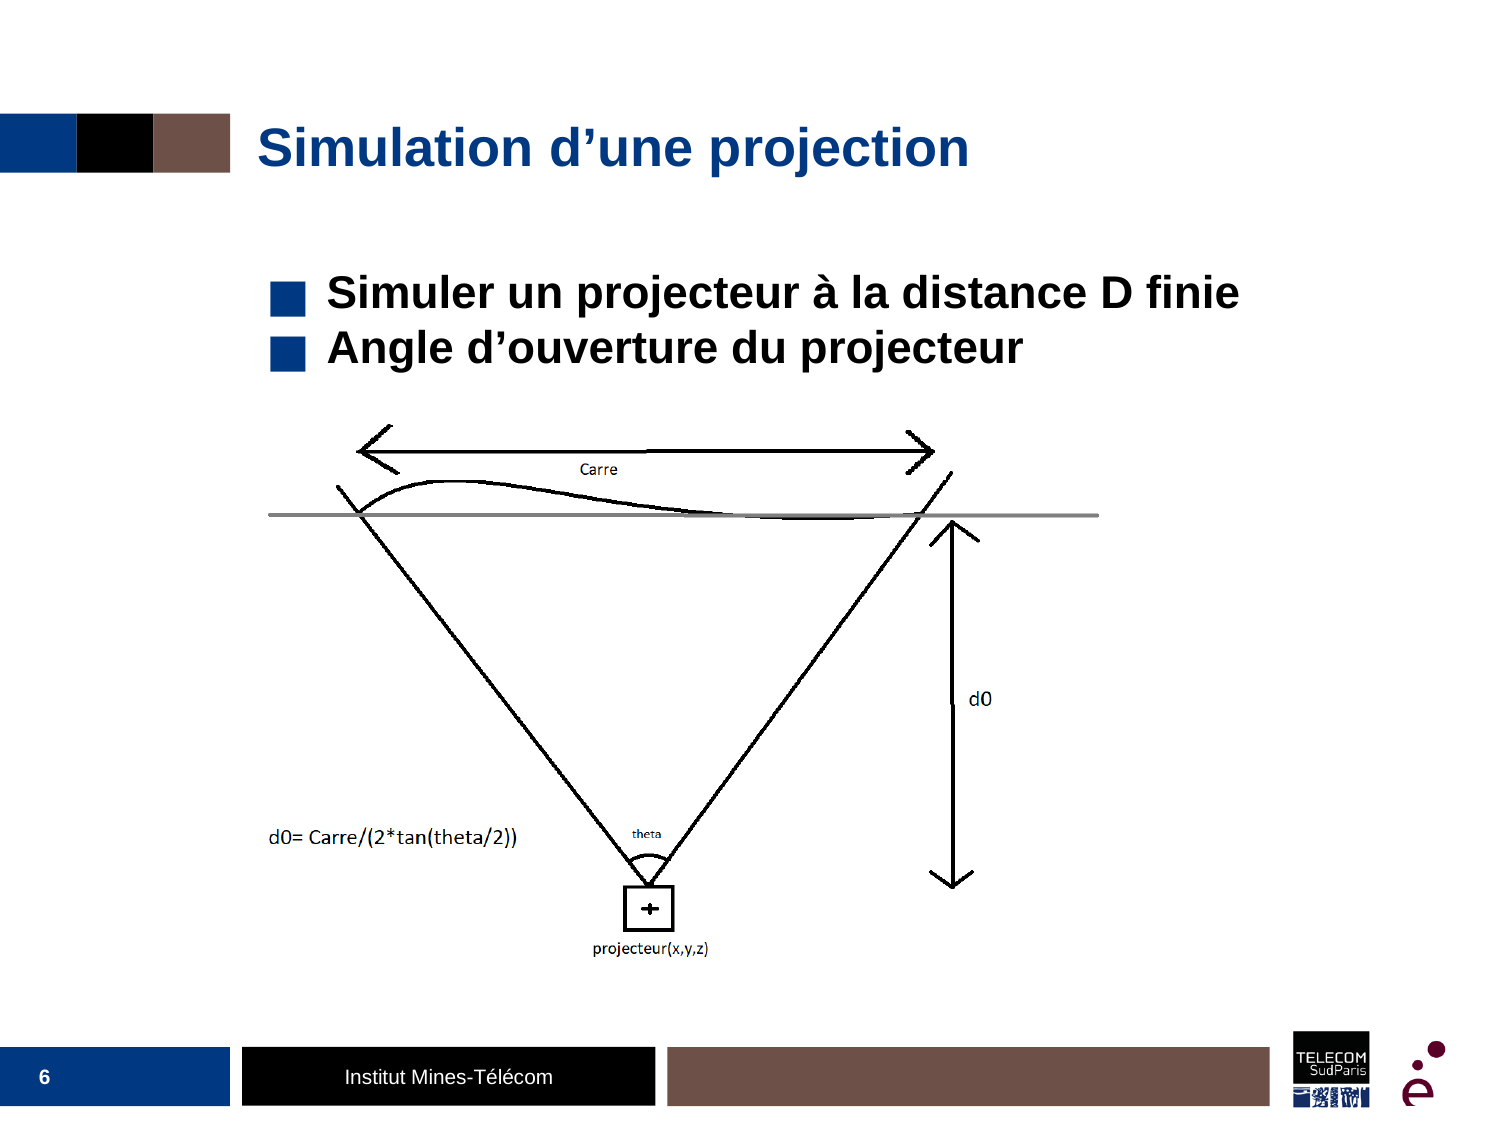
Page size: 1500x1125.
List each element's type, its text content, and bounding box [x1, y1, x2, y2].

picture [1385, 1031, 1461, 1106]
text_box [50, 50, 543, 543]
title Simulation d’une projection [242, 0, 1425, 185]
list Simuler un projecteur à la distance D finie Angle d’ouverture du projecteur [543, 255, 1420, 440]
picture [236, 422, 1145, 996]
slide_number ‹#› [1, 1046, 89, 1106]
picture [1290, 1028, 1372, 1110]
